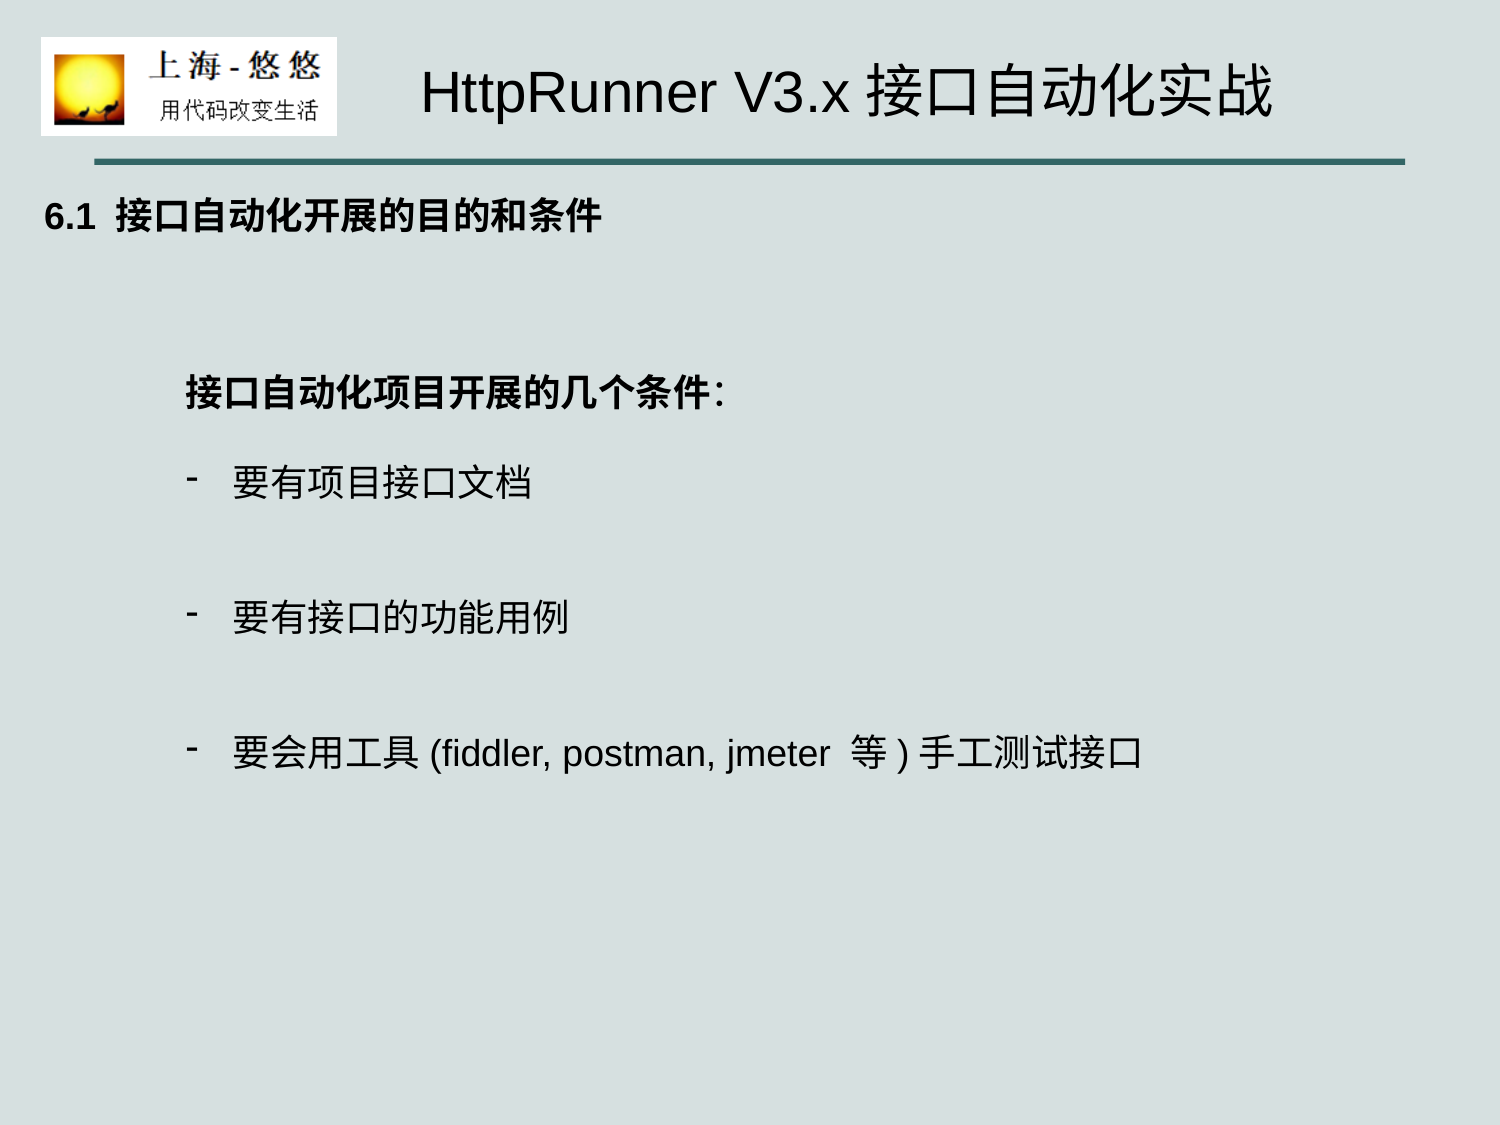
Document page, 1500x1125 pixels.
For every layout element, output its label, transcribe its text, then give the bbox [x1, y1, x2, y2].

text_box 6.1 接口自动化开展的目的和条件 [29, 184, 715, 245]
picture [41, 37, 337, 136]
text_box 接口自动化项目开展的几个条件： 要有项目接口文档 要有接口的功能用例 要会用工具(fiddler, postman, jmeter 等)手工测试接口 [171, 361, 1223, 782]
